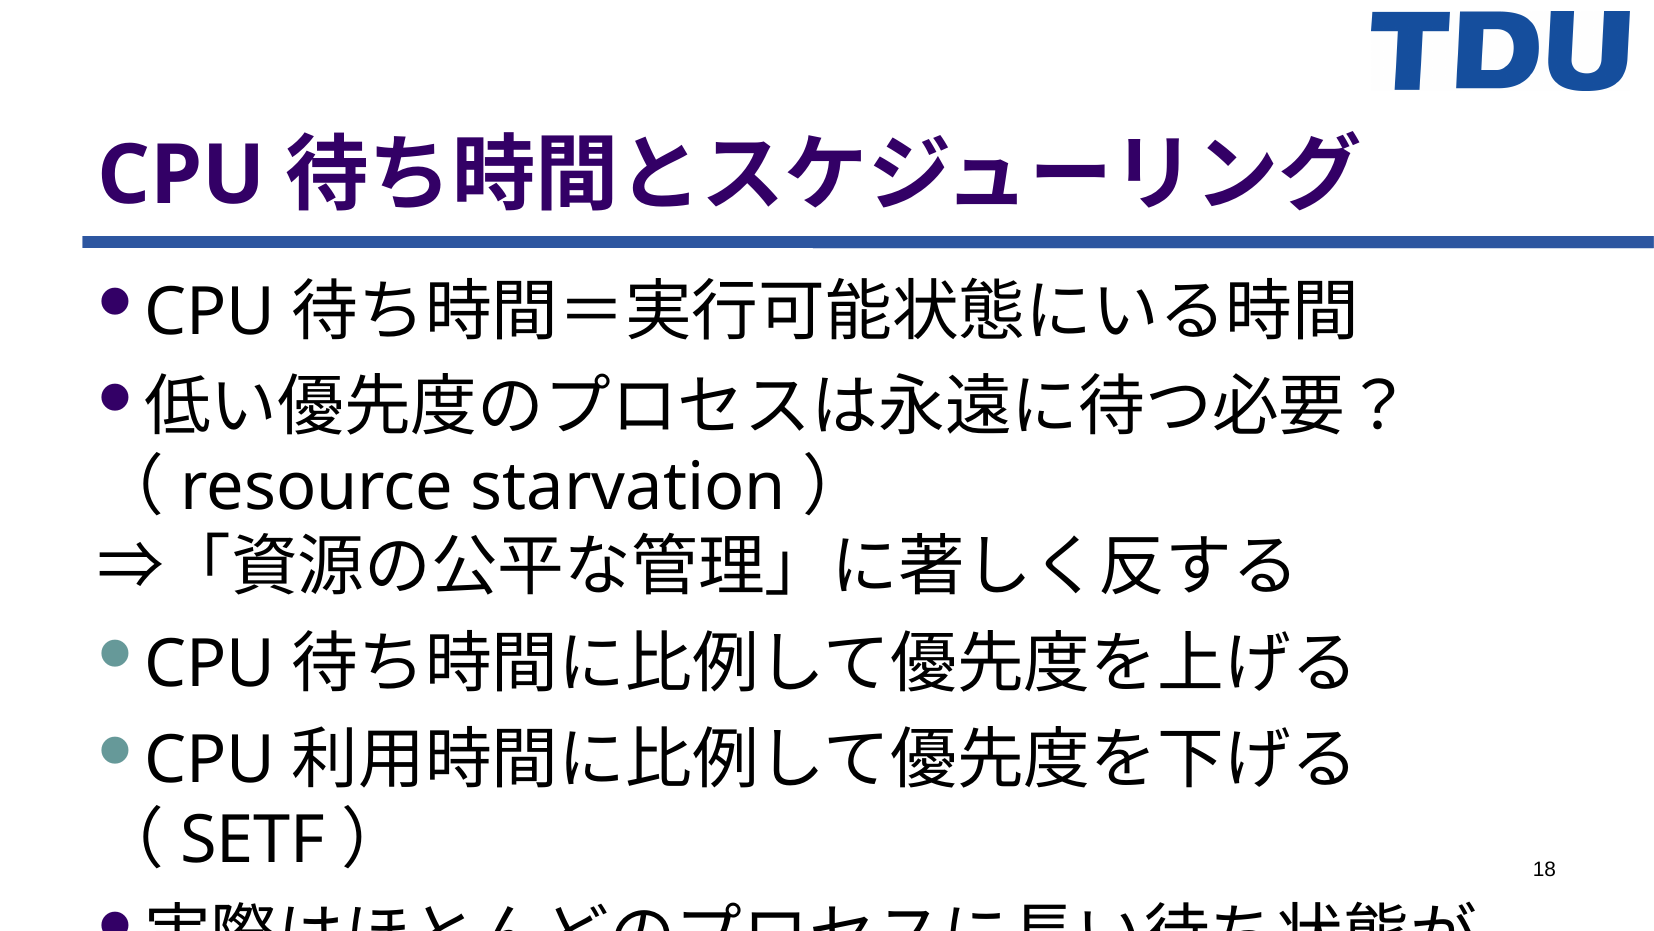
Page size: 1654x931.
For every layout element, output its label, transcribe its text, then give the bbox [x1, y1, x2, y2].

picture [1371, 11, 1630, 91]
title CPU待ち時間とスケジューリング [82, 56, 1571, 228]
list CPU待ち時間＝実行可能状態にいる時間 低い優先度のプロセスは永遠に待つ必要？ （resource starvation） ⇒「資源の公平な管理」に著しく反する CPU待ち時間に比例して優先度を上げる CPU利用時間に比例して優先度を下げる（SETF） 実際はほとんどのプロセスに長い待ち状態が あるので永遠に待つ事態はまず起こらない [82, 259, 1571, 931]
